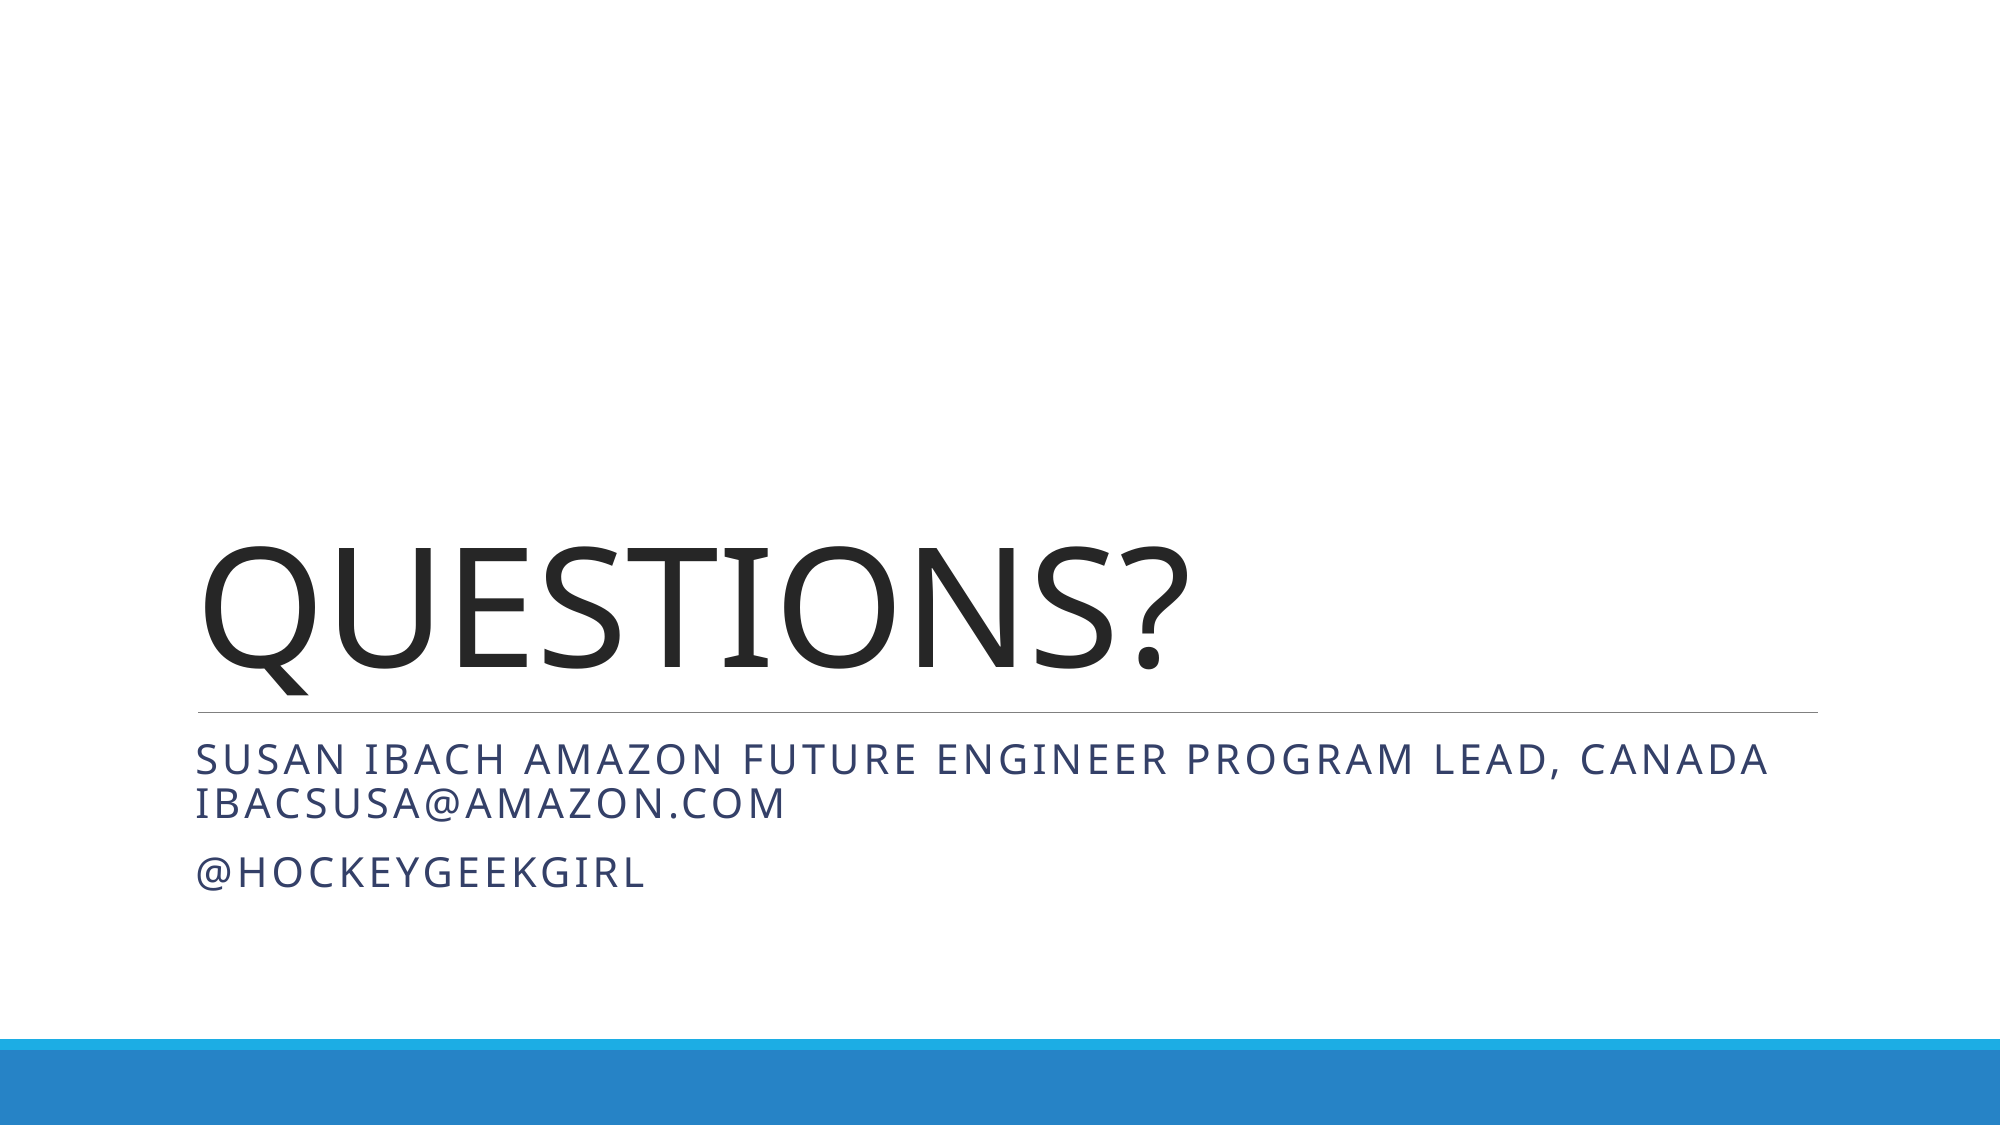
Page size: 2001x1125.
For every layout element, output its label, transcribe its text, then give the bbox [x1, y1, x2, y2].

title QUESTIONS? [180, 124, 1830, 710]
subtitle Susan IBACH Amazon future engineer program lead, canada ibacsusa@amazon.com @HOCKEYGEEKGIRL [180, 730, 1831, 919]
